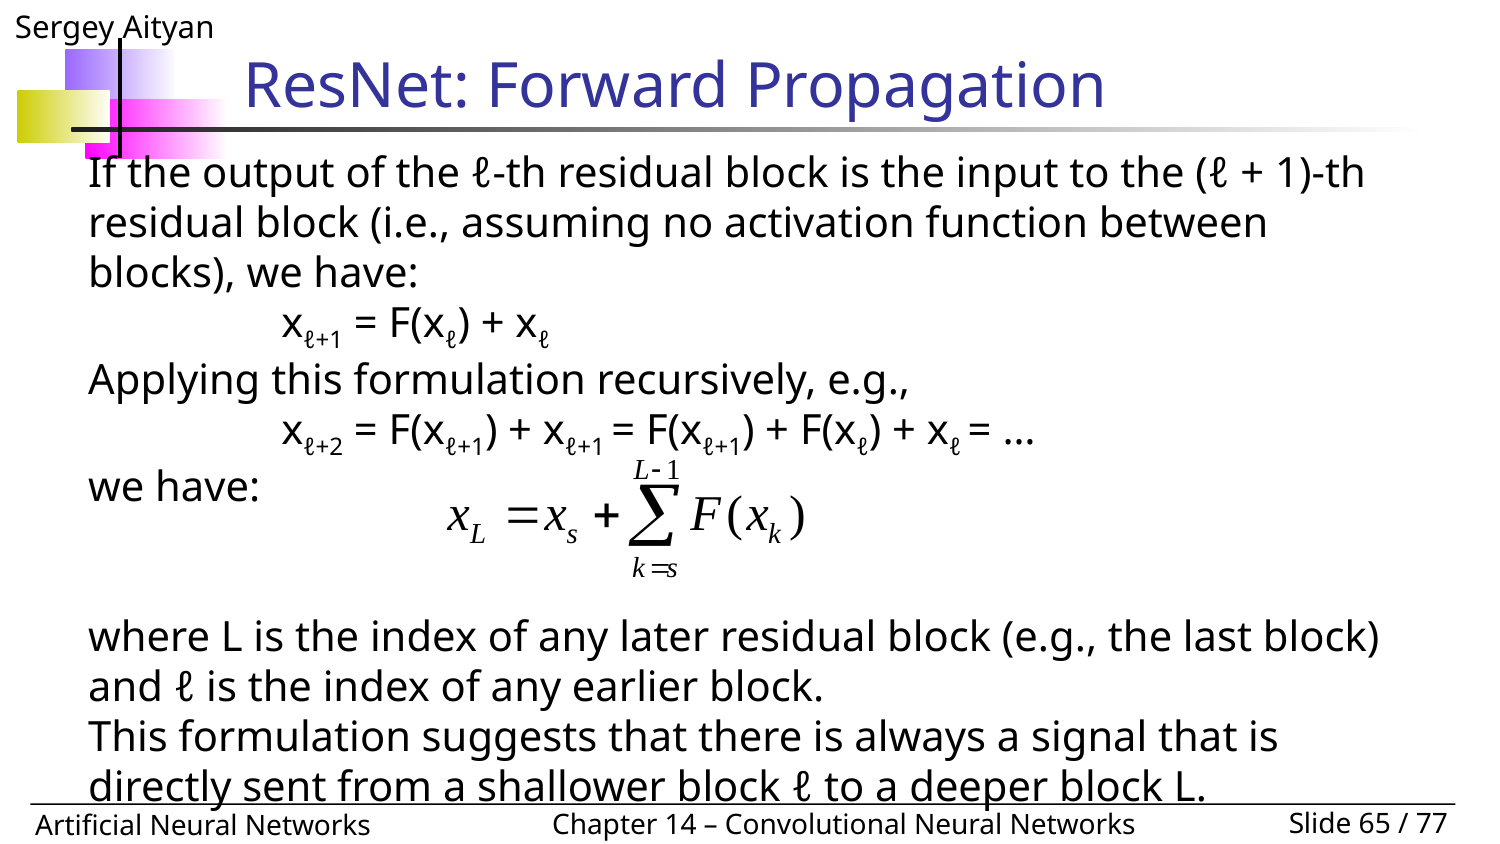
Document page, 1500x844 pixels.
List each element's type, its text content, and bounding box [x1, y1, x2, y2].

list If the output of the ℓ-th residual block is the input to the (ℓ + 1)-th residual block (i.e., assuming no activation function between blocks), we have: xℓ+1 = F(xℓ) + xℓ Applying this formulation recursively, e.g., xℓ+2 = F(xℓ+1) + xℓ+1 = F(xℓ+1) + F(xℓ) + xℓ = … we have: where L is the index of any later residual block (e.g., the last block) and ℓ is the index of any earlier block. This formulation suggests that there is always a signal that is directly sent from a shallower block ℓ to a deeper block L. [73, 138, 1427, 706]
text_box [437, 446, 813, 589]
title ResNet: Forward Propagation [228, 46, 1332, 128]
